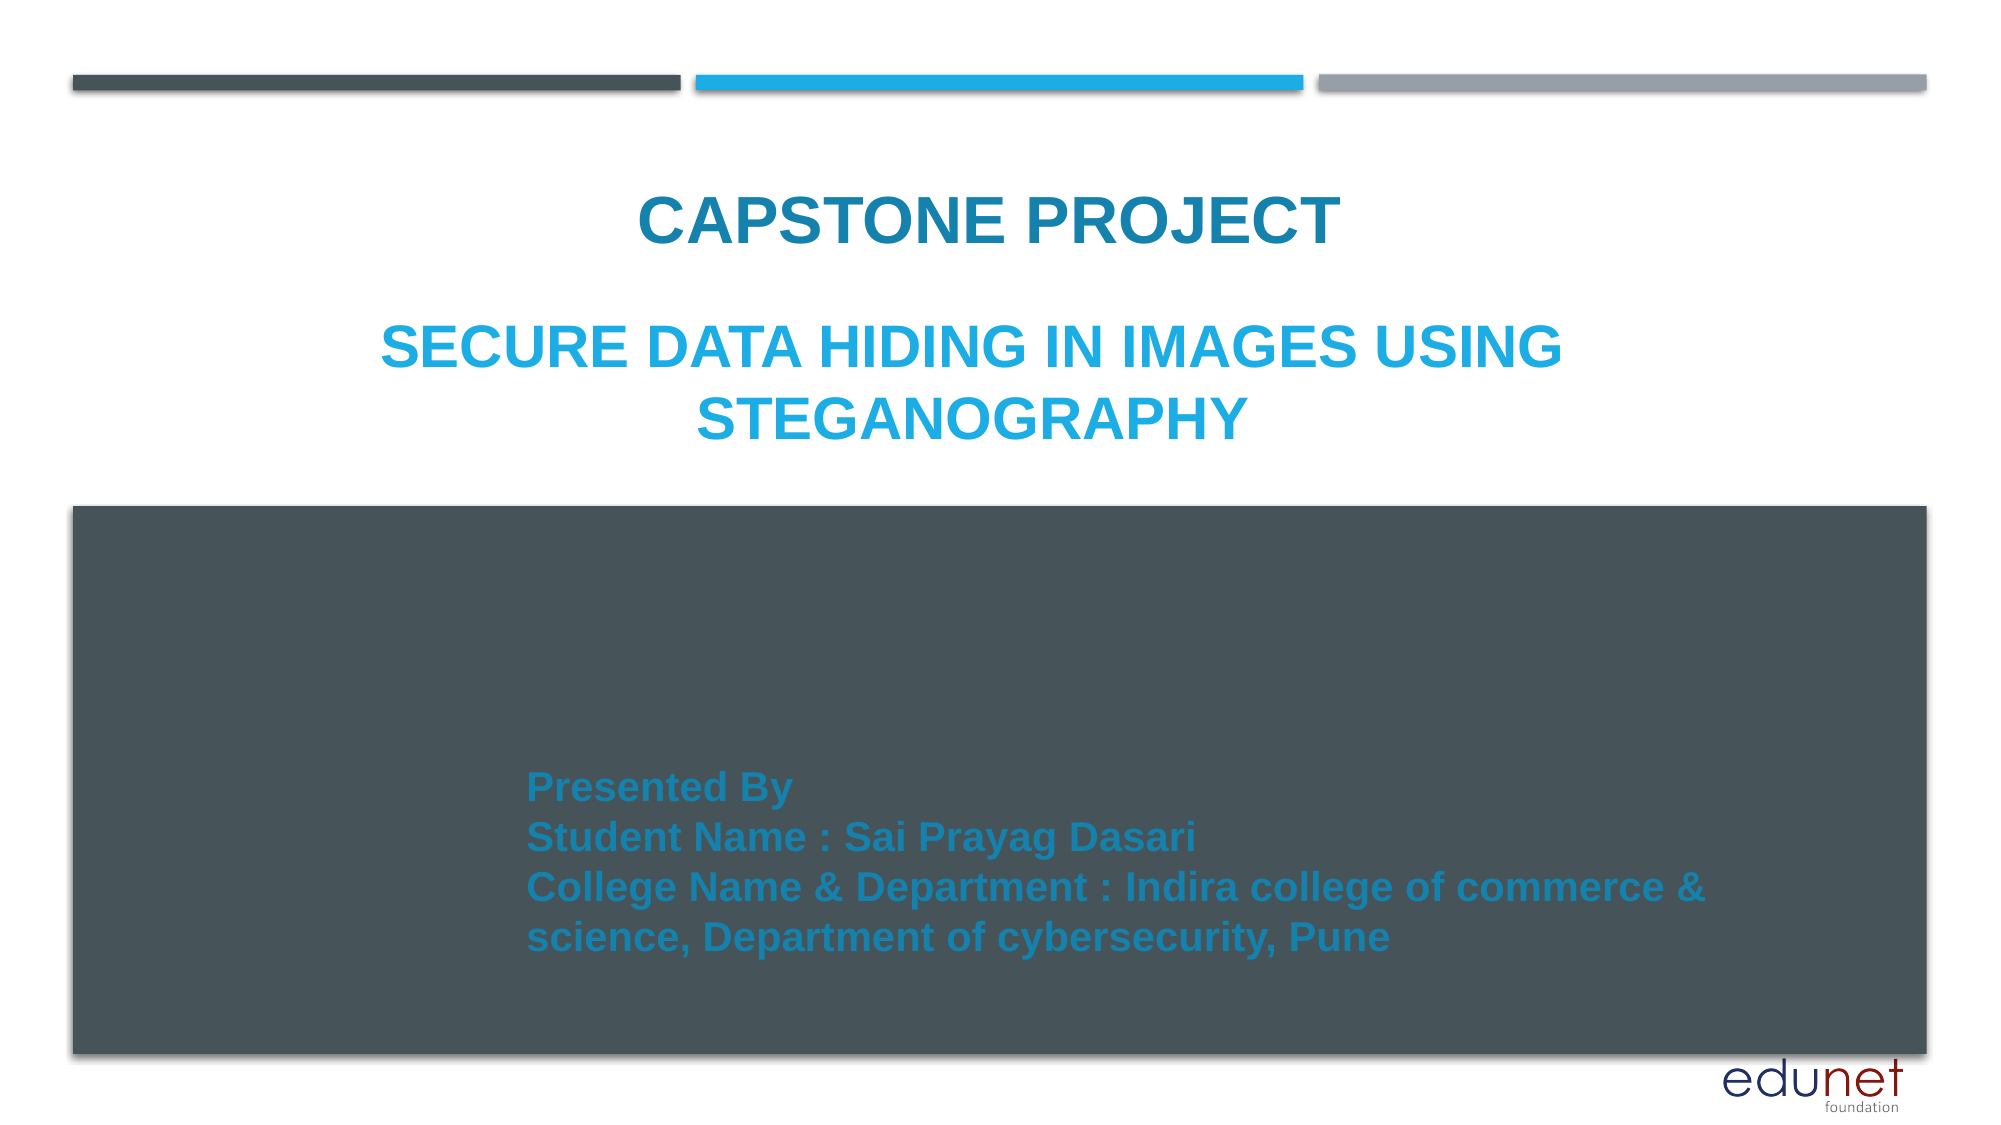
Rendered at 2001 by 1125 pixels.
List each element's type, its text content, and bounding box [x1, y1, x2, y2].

text_box CAPSTONE PROJECT [0, 169, 2000, 265]
text_box Presented By Student Name : Sai Prayag Dasari College Name & Department : Indira college of commerce & science, Department of cybersecurity, Pune [511, 752, 1821, 968]
picture [1719, 1056, 1905, 1116]
title secure data hiding in images using steganography [222, 298, 1723, 460]
